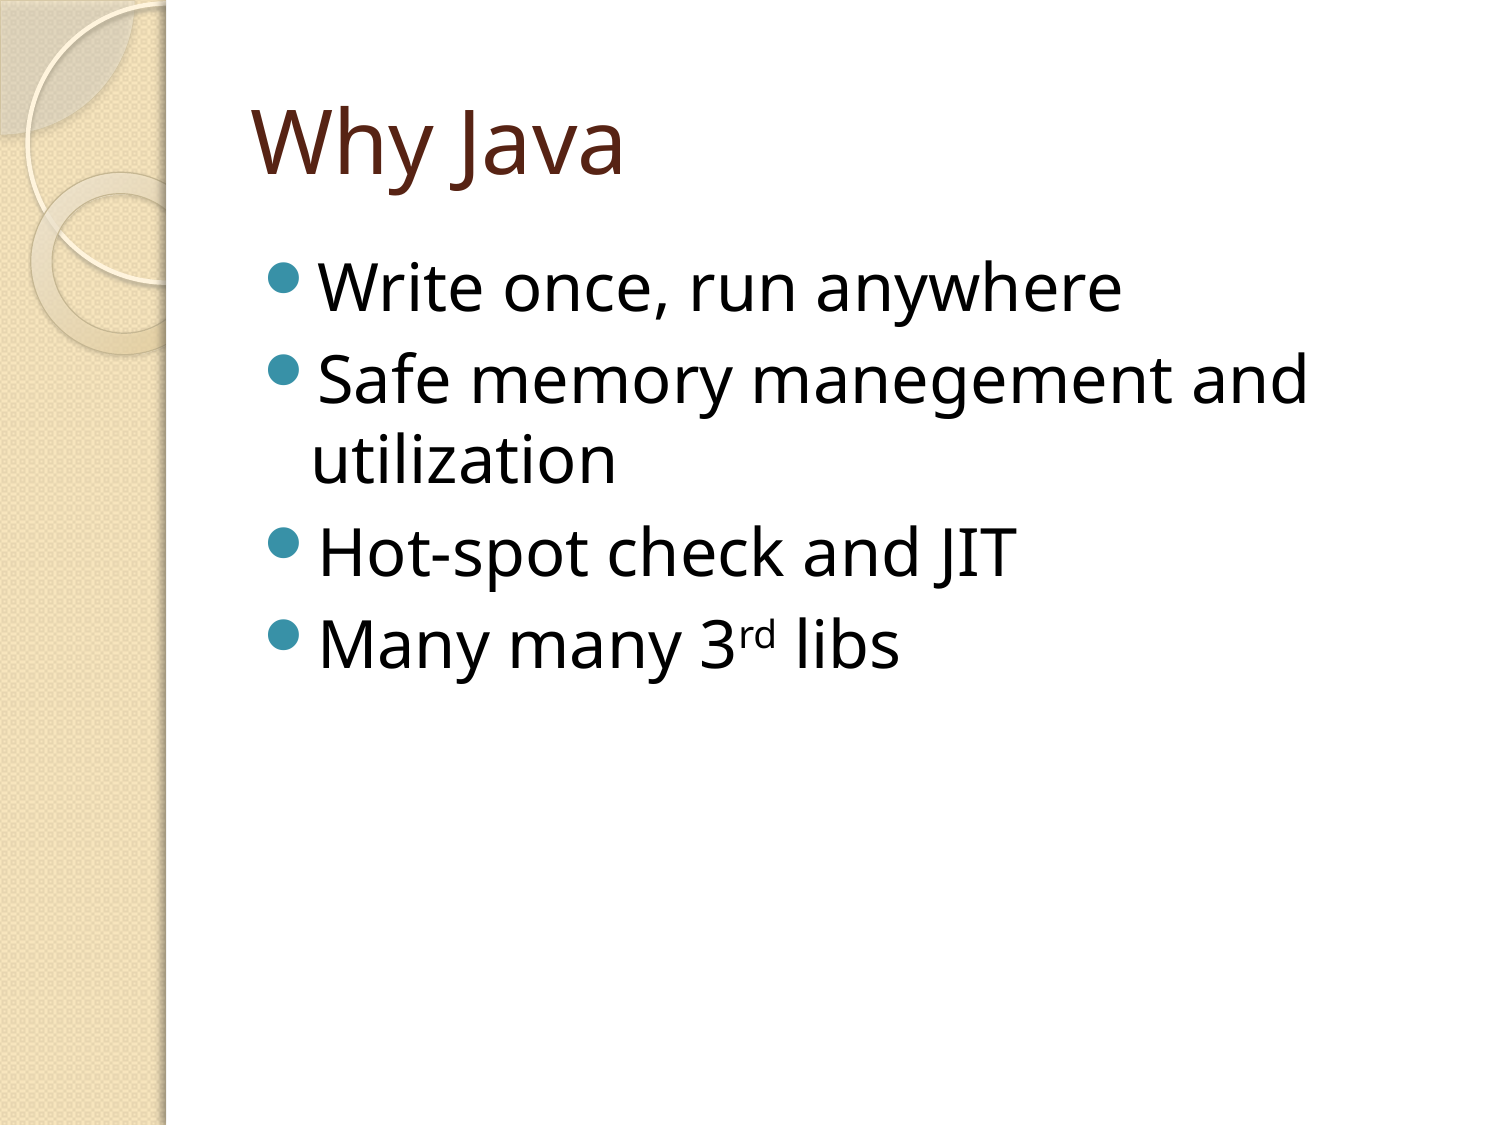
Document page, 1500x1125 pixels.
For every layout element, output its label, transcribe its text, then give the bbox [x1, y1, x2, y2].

title Why Java [235, 45, 1466, 233]
list Write once, run anywhere Safe memory manegement and utilization Hot-spot check and JIT Many many 3rd libs [235, 237, 1466, 1025]
